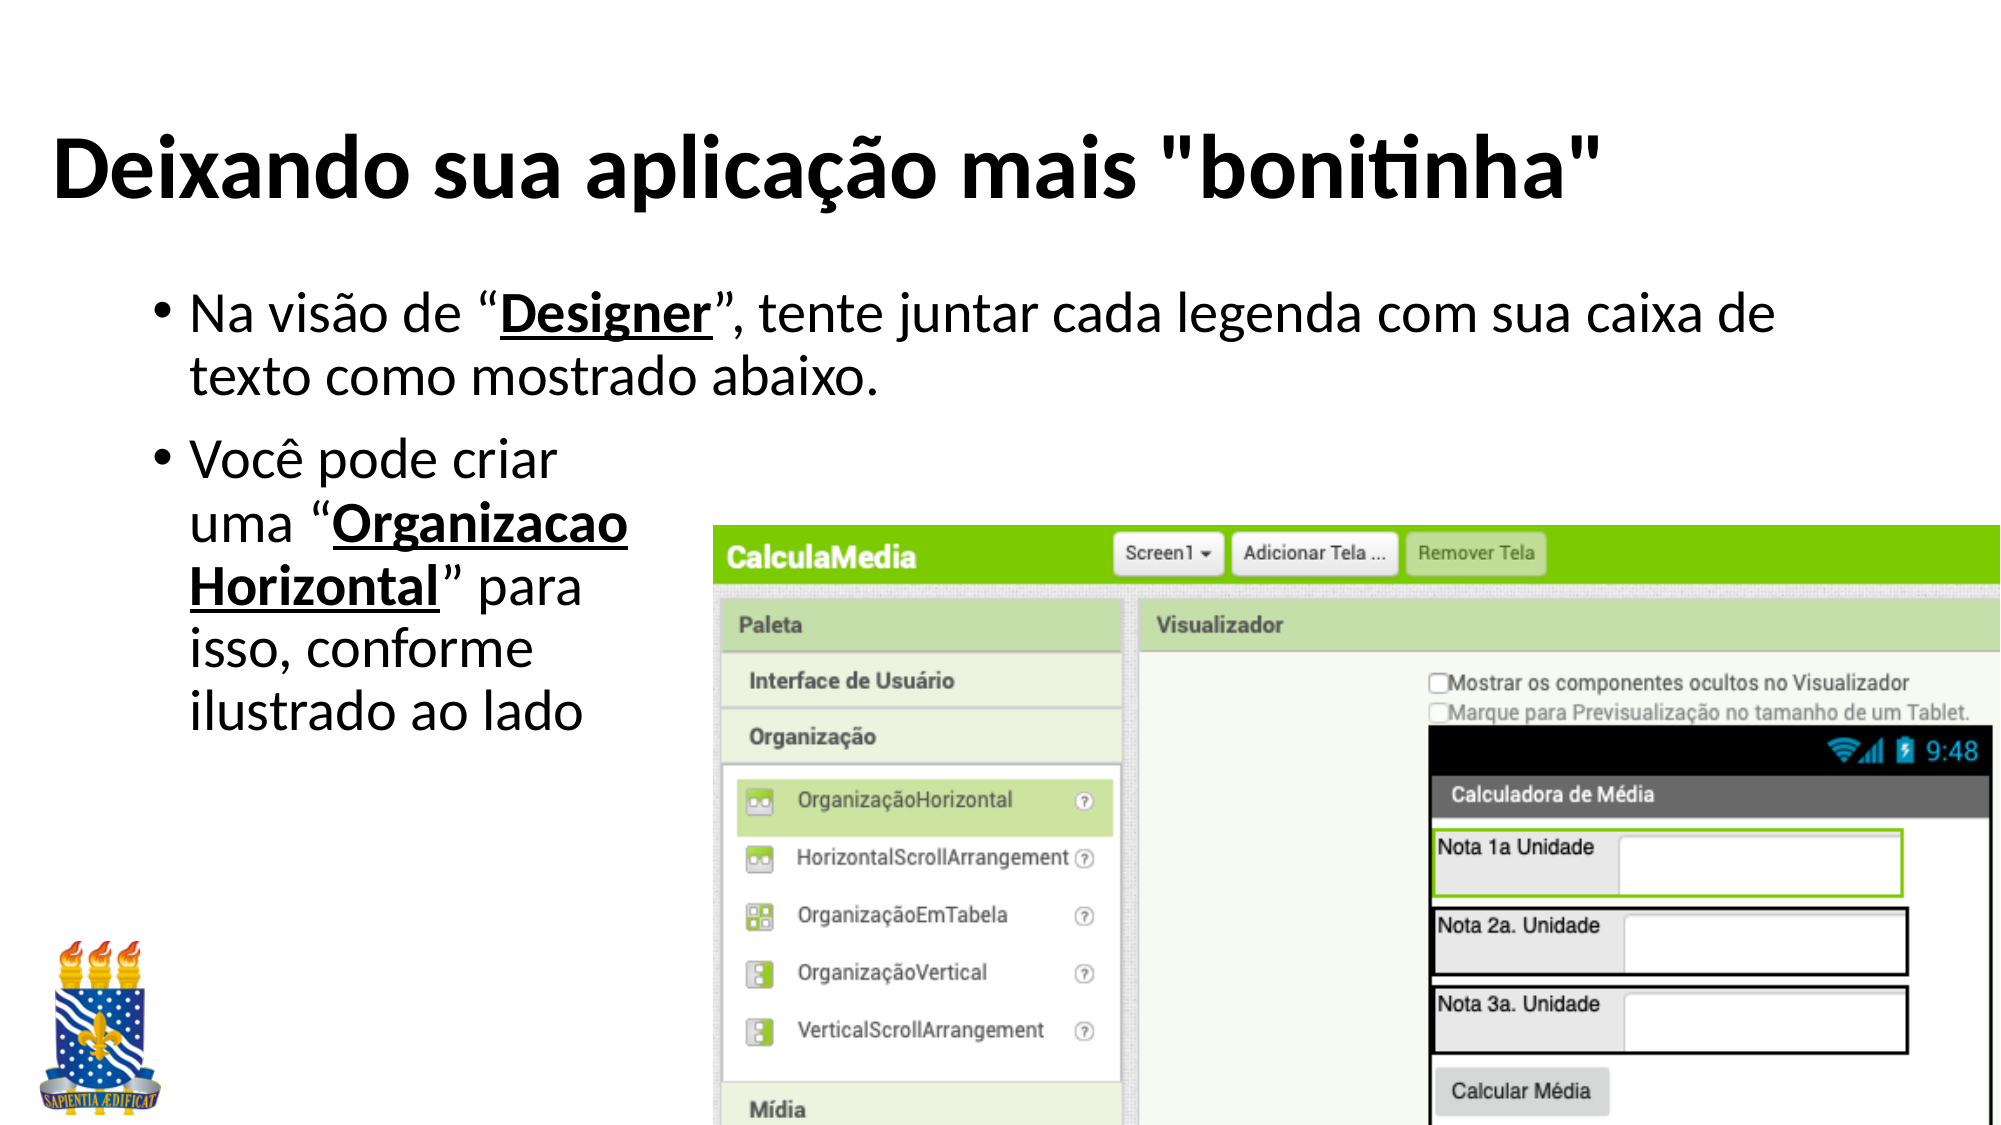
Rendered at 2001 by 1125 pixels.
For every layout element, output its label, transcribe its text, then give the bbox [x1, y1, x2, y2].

list Na visão de “Designer”, tente juntar cada legenda com sua caixa de texto como mostrado abaixo. Você pode criar uma “Organizacao Horizontal” para isso, conforme ilustrado ao lado [137, 274, 1863, 1041]
picture [39, 941, 161, 1115]
picture [712, 525, 2001, 1125]
title Deixando sua aplicação mais "bonitinha" [37, 59, 1952, 278]
